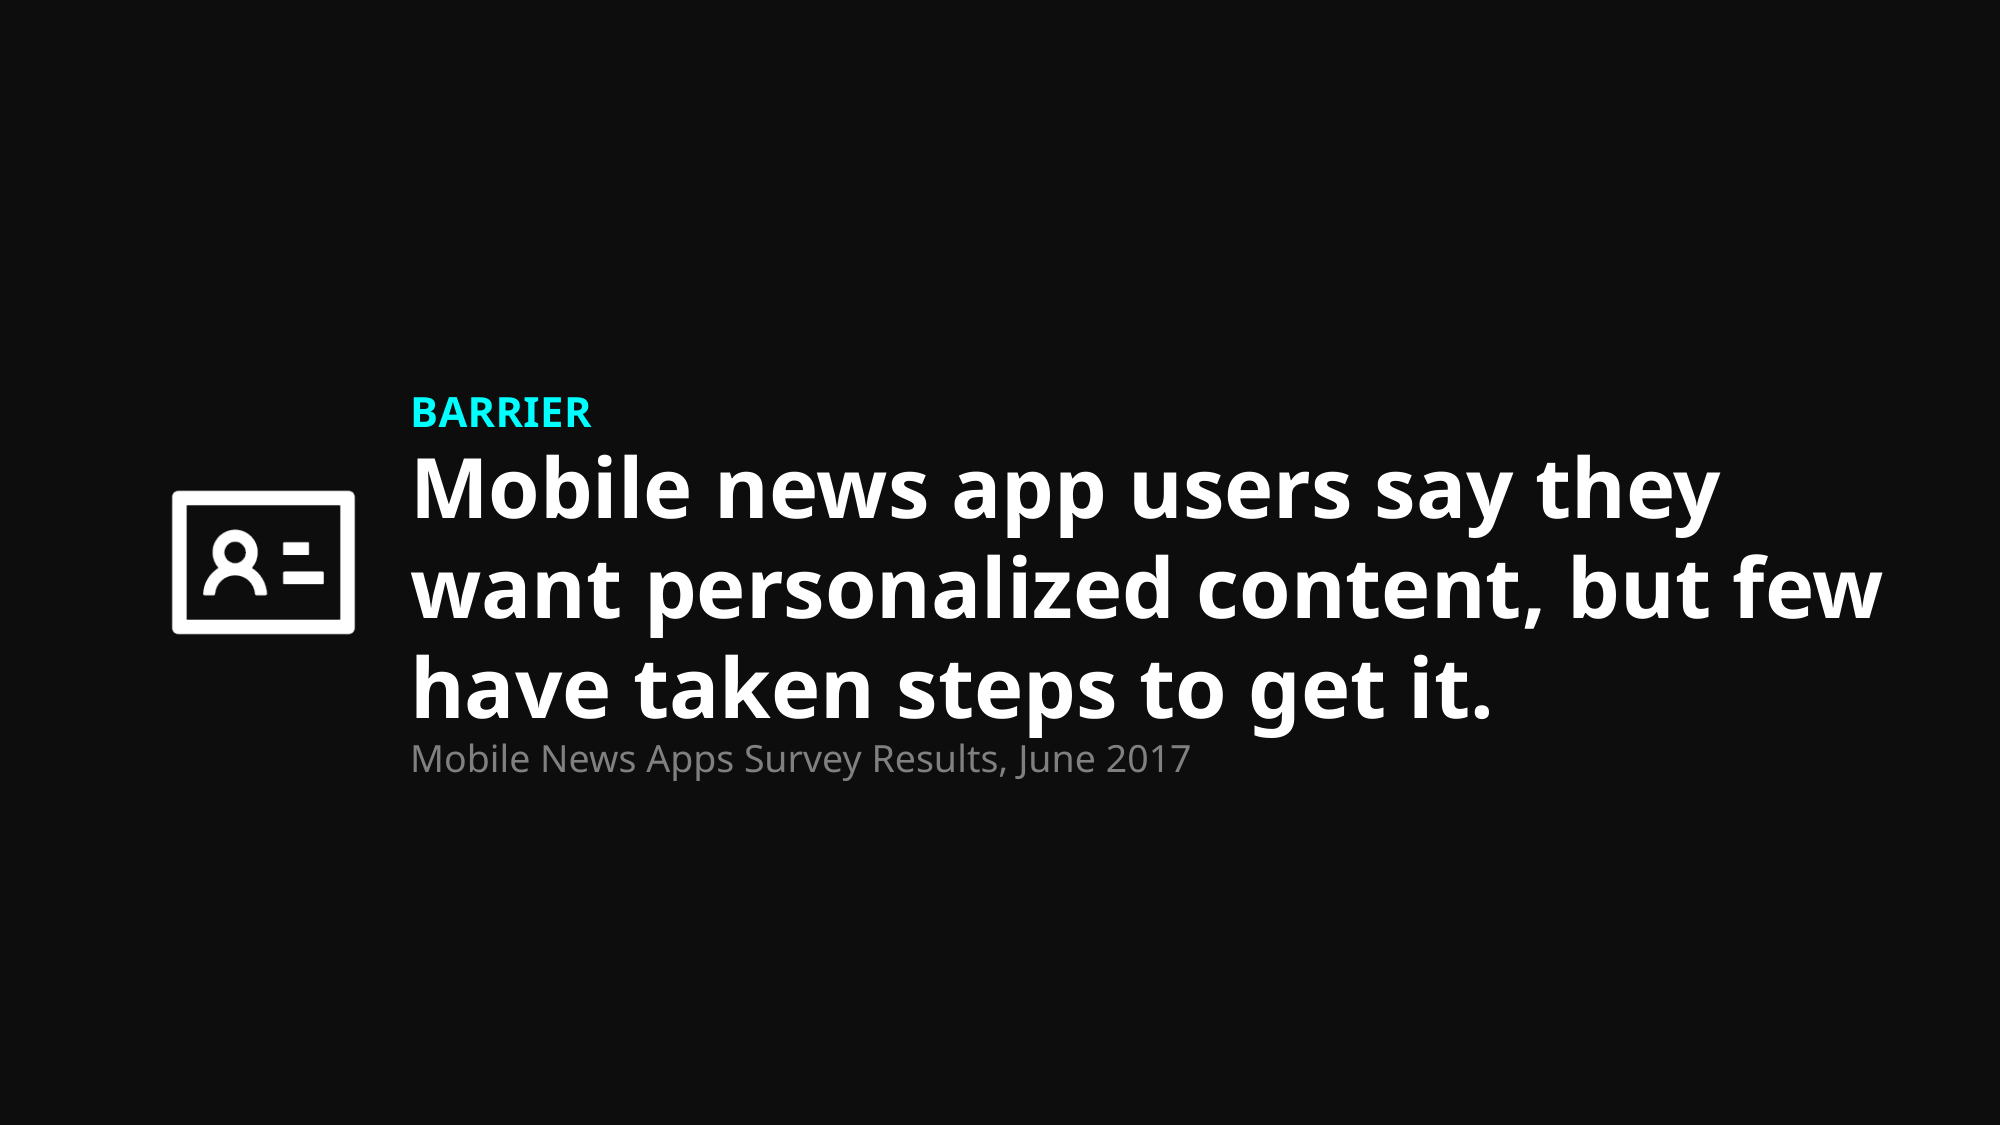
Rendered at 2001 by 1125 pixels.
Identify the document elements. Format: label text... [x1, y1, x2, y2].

text_box Barrier Mobile news app users say they want personalized content, but few have taken steps to get it. Mobile News Apps Survey Results, June 2017 [395, 378, 1907, 788]
picture [159, 458, 368, 667]
